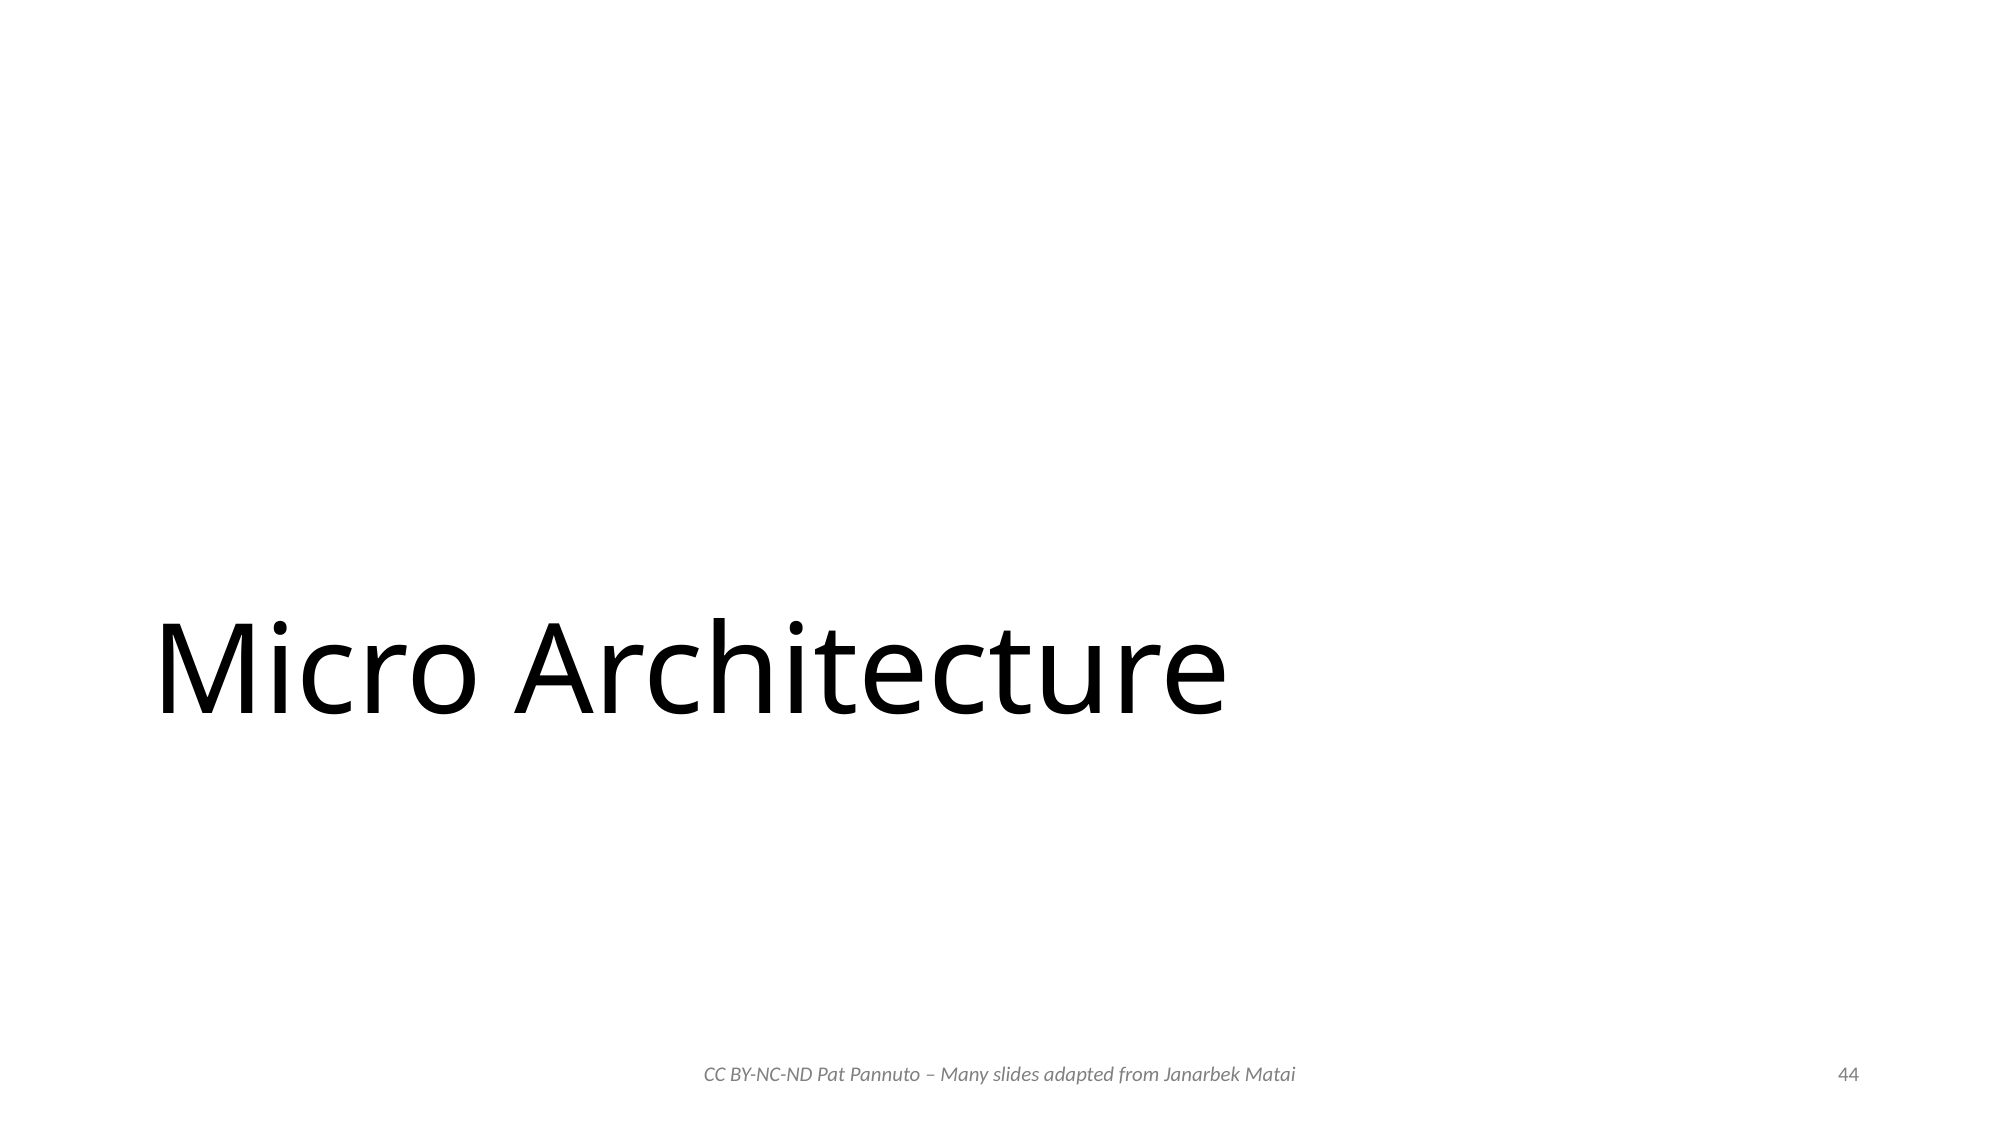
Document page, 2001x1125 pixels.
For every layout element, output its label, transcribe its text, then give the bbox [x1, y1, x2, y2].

footer CC BY-NC-ND Pat Pannuto – Many slides adapted from Janarbek Matai [662, 1042, 1338, 1103]
title Micro Architecture [136, 280, 1862, 749]
